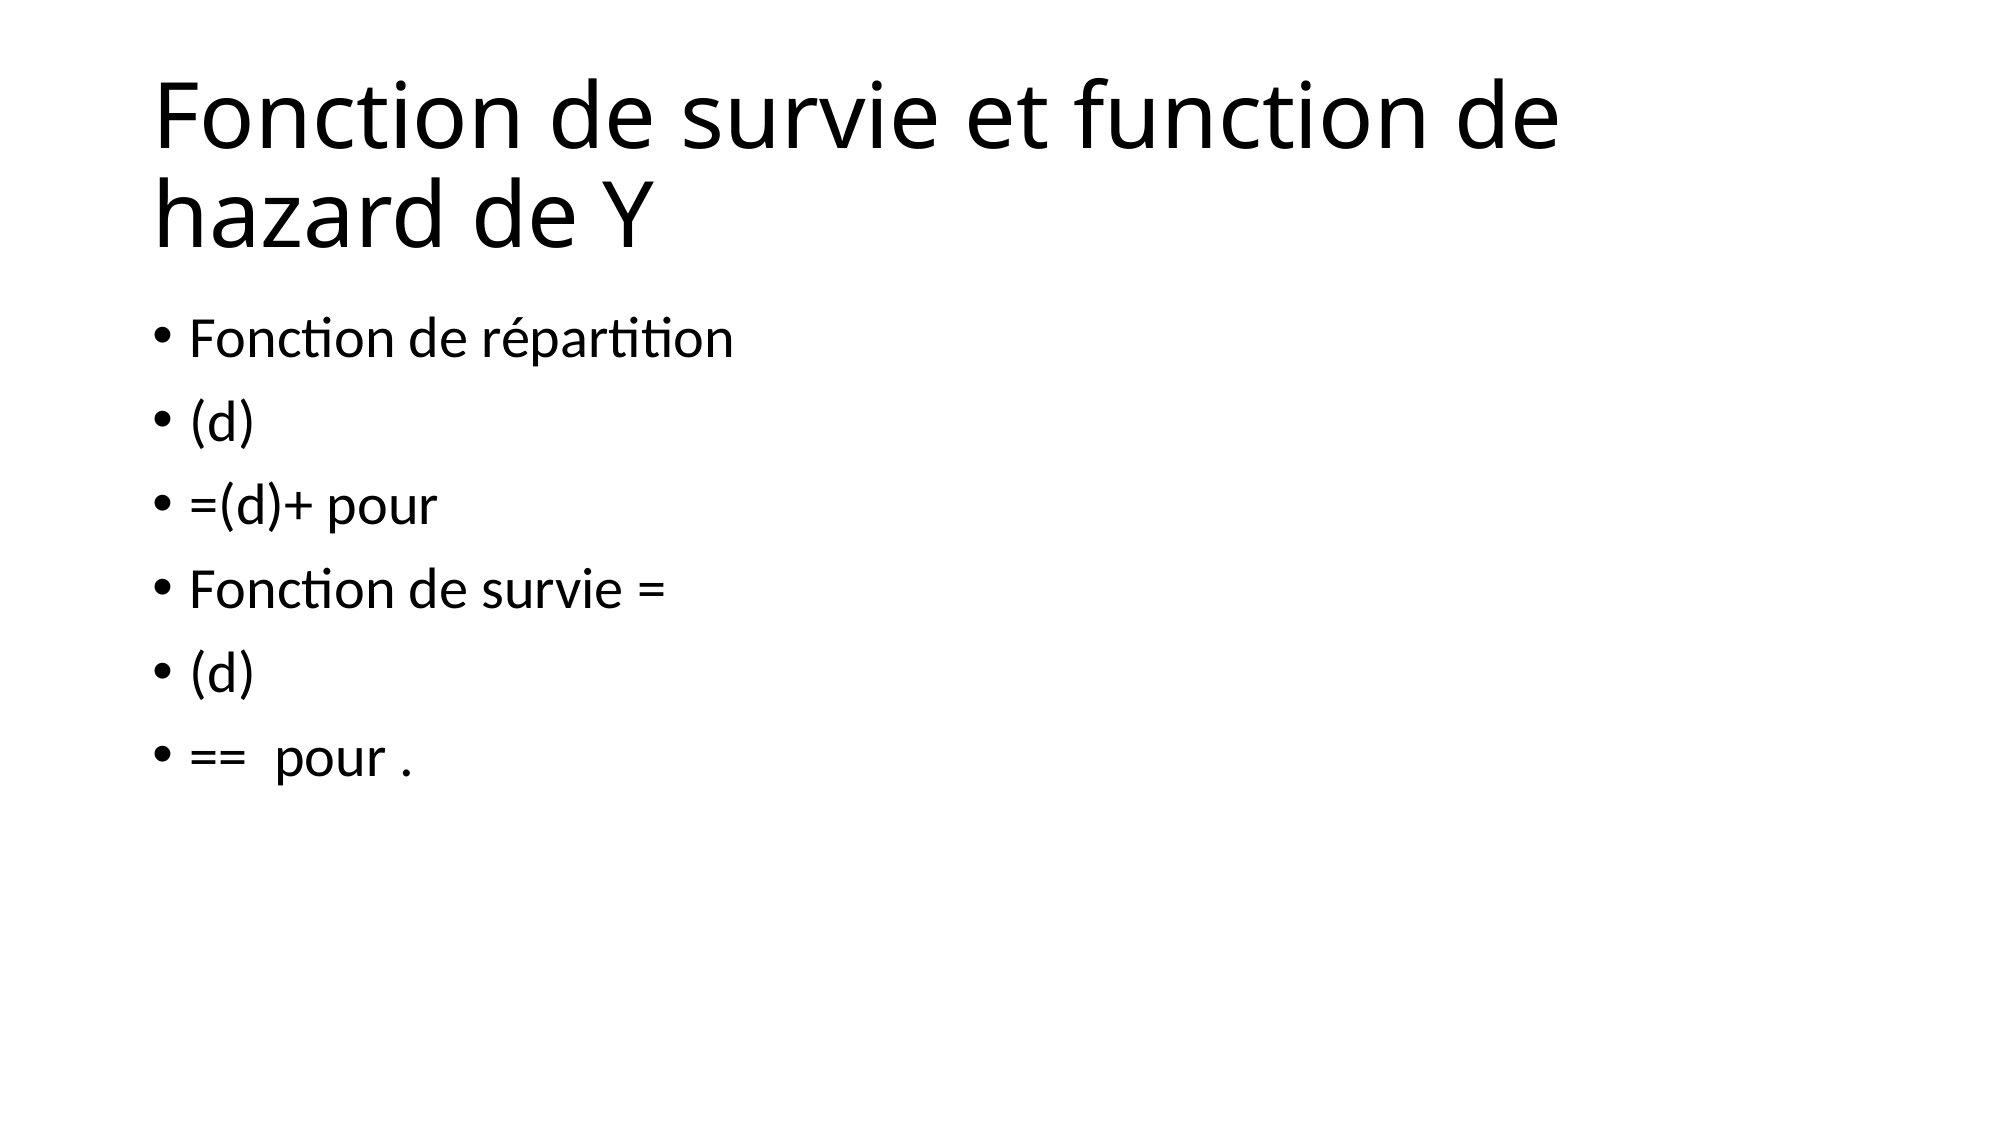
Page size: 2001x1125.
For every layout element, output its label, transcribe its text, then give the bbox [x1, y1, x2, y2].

title Fonction de survie et function de hazard de Y [137, 59, 1863, 278]
